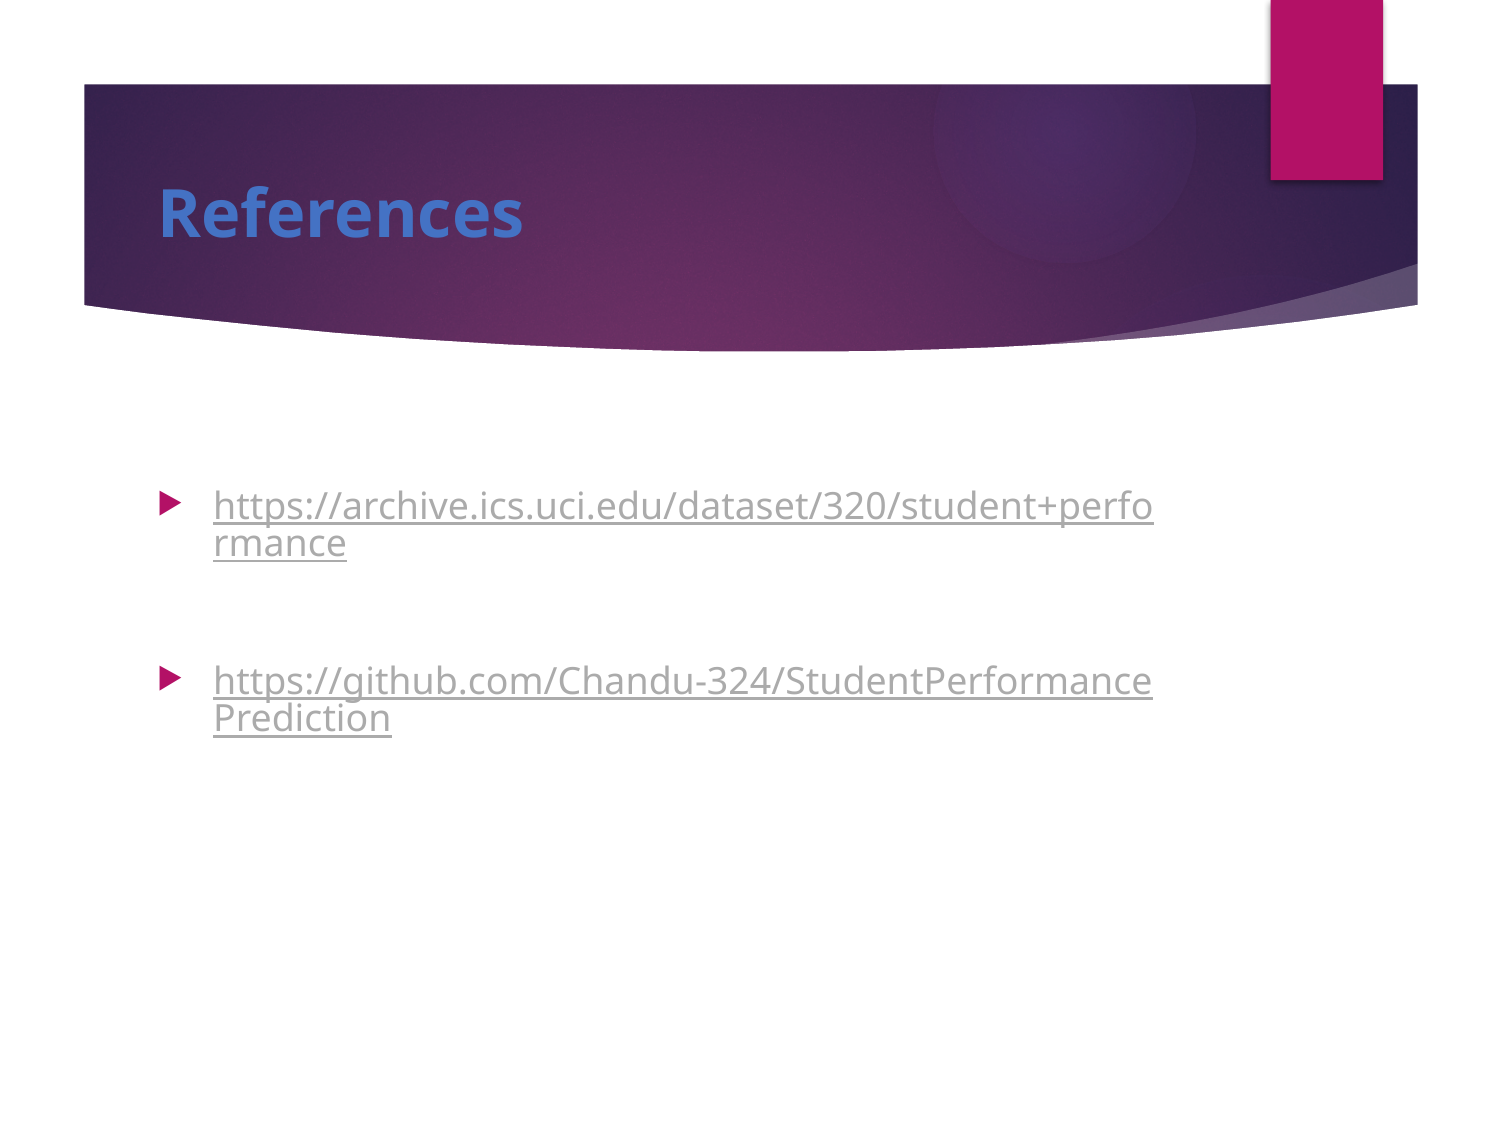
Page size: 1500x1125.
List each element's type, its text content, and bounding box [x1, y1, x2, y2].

title References [142, 152, 1183, 269]
list https://archive.ics.uci.edu/dataset/320/student+performance https://github.com/Chandu-324/StudentPerformancePrediction [141, 408, 1183, 988]
